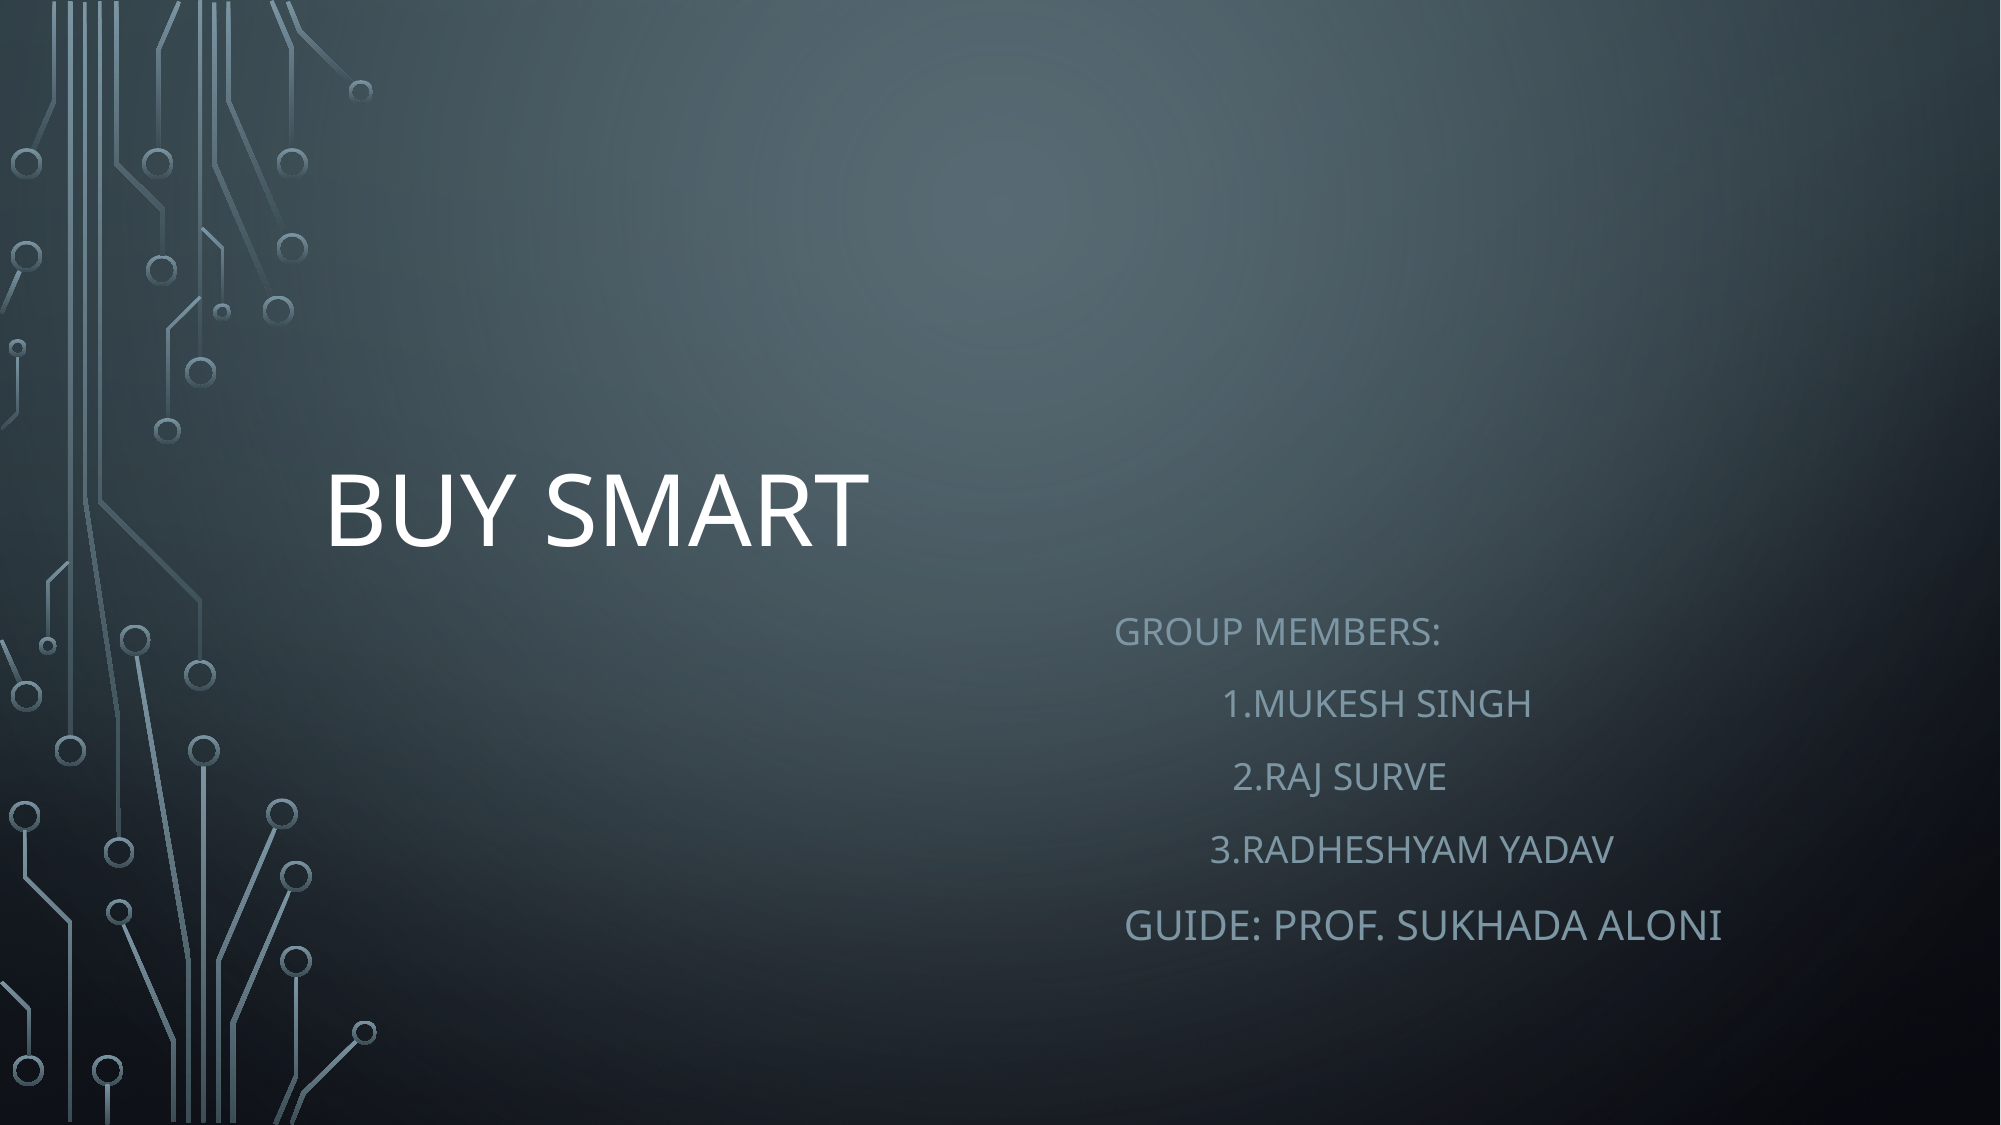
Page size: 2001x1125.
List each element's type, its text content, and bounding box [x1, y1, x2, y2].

subtitle Group Members: 1.Mukesh Singh 2.Raj Surve 3.Radheshyam Yadav Guide: Prof. Sukhada Aloni [249, 590, 1750, 960]
title Buy Smart [307, 184, 1750, 576]
